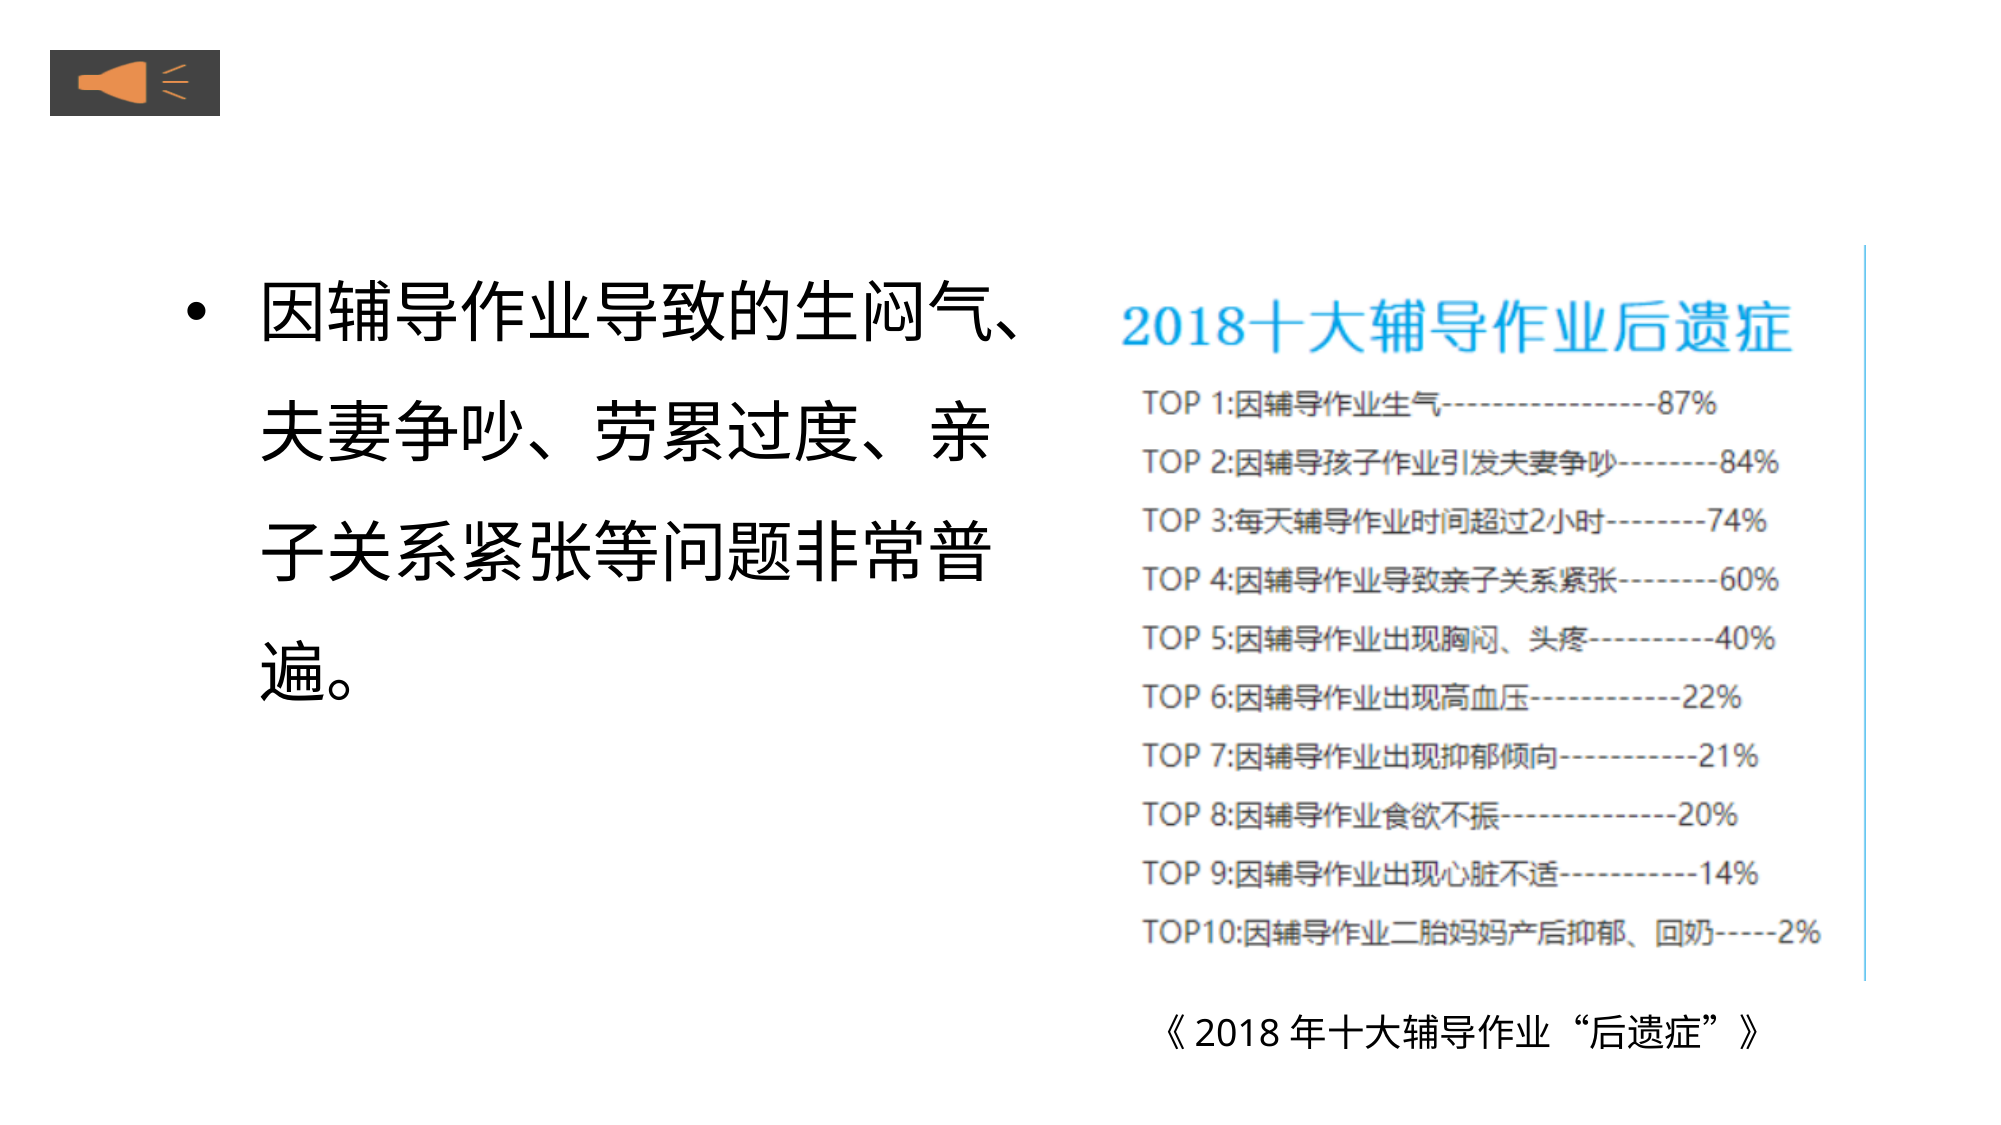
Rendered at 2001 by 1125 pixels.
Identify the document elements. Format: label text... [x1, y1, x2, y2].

picture [49, 49, 222, 118]
picture [1095, 245, 1866, 981]
text_box 因辅导作业导致的生闷气、夫妻争吵、劳累过度、亲子关系紧张等问题非常普遍。 [169, 222, 1062, 1069]
text_box 《2018年十大辅导作业“后遗症”》 [1133, 1001, 1866, 1062]
